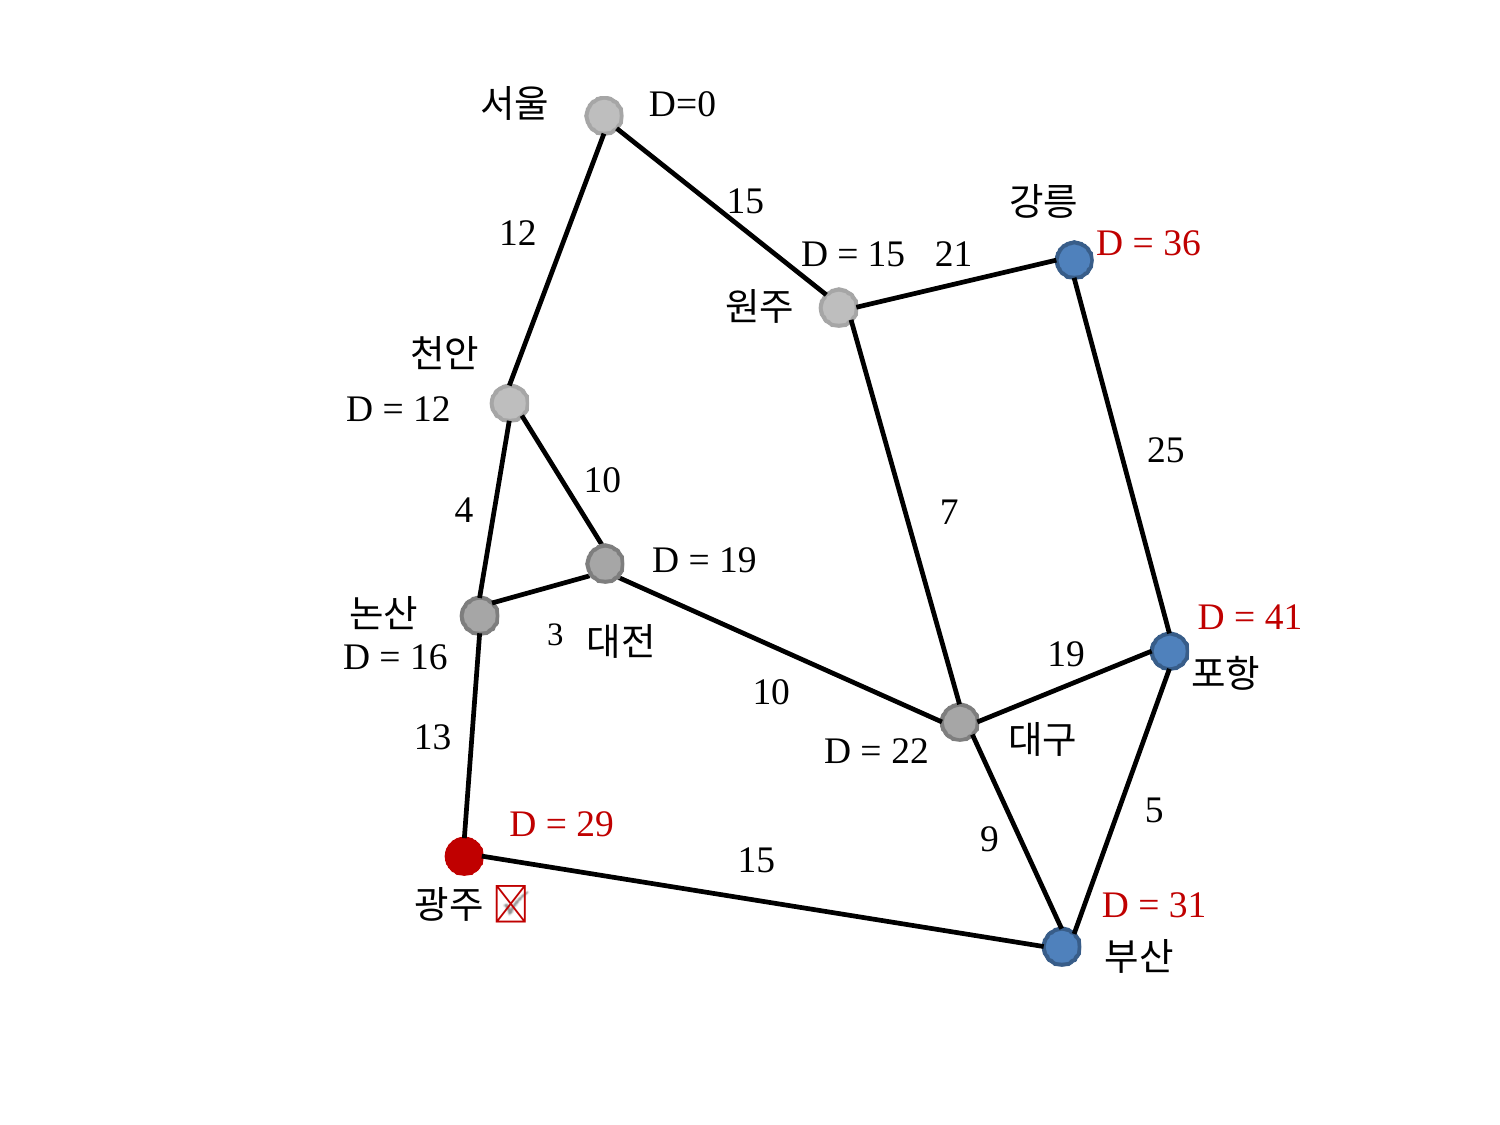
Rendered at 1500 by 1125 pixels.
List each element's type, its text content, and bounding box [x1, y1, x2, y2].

text_box D = 41 포항 [1188, 576, 1305, 696]
text_box 9 [978, 812, 1001, 860]
text_box 4 [452, 483, 476, 531]
text_box [585, 543, 625, 584]
text_box D = 19 3 대전 10 [545, 512, 791, 713]
text_box 5 [1142, 783, 1166, 831]
text_box [818, 287, 859, 328]
text_box 대구 [1006, 714, 1086, 762]
text_box D = 31 [1099, 877, 1209, 925]
text_box [489, 383, 530, 423]
text_box 논산 D = 16 [340, 590, 450, 678]
text_box 7 [937, 484, 961, 532]
text_box [459, 595, 500, 636]
text_box [1041, 926, 1082, 967]
text_box 강릉 [1007, 175, 1087, 223]
text_box D = 22 [822, 724, 931, 772]
text_box [444, 836, 484, 876]
text_box 25 [1145, 422, 1187, 470]
text_box 부산 [1102, 936, 1182, 978]
text_box D=0 [646, 77, 719, 125]
text_box 13 [411, 709, 454, 757]
text_box [584, 96, 624, 136]
text_box D = 15 21 [798, 227, 973, 275]
text_box 원주 [723, 281, 803, 329]
text_box 서울 [478, 78, 558, 126]
text_box [1054, 240, 1094, 280]
text_box 광주  [413, 878, 531, 926]
text_box 천안 D = 12 [343, 319, 488, 429]
text_box [475, 869, 555, 954]
text_box 19 [1045, 627, 1087, 675]
text_box [939, 702, 980, 742]
text_box 15 [724, 173, 767, 221]
text_box [1149, 631, 1188, 671]
text_box 12 [497, 205, 539, 253]
text_box D = 29 [507, 797, 617, 845]
text_box 10 [581, 453, 624, 501]
text_box 15 [735, 833, 778, 881]
text_box D = 36 [1094, 215, 1203, 263]
